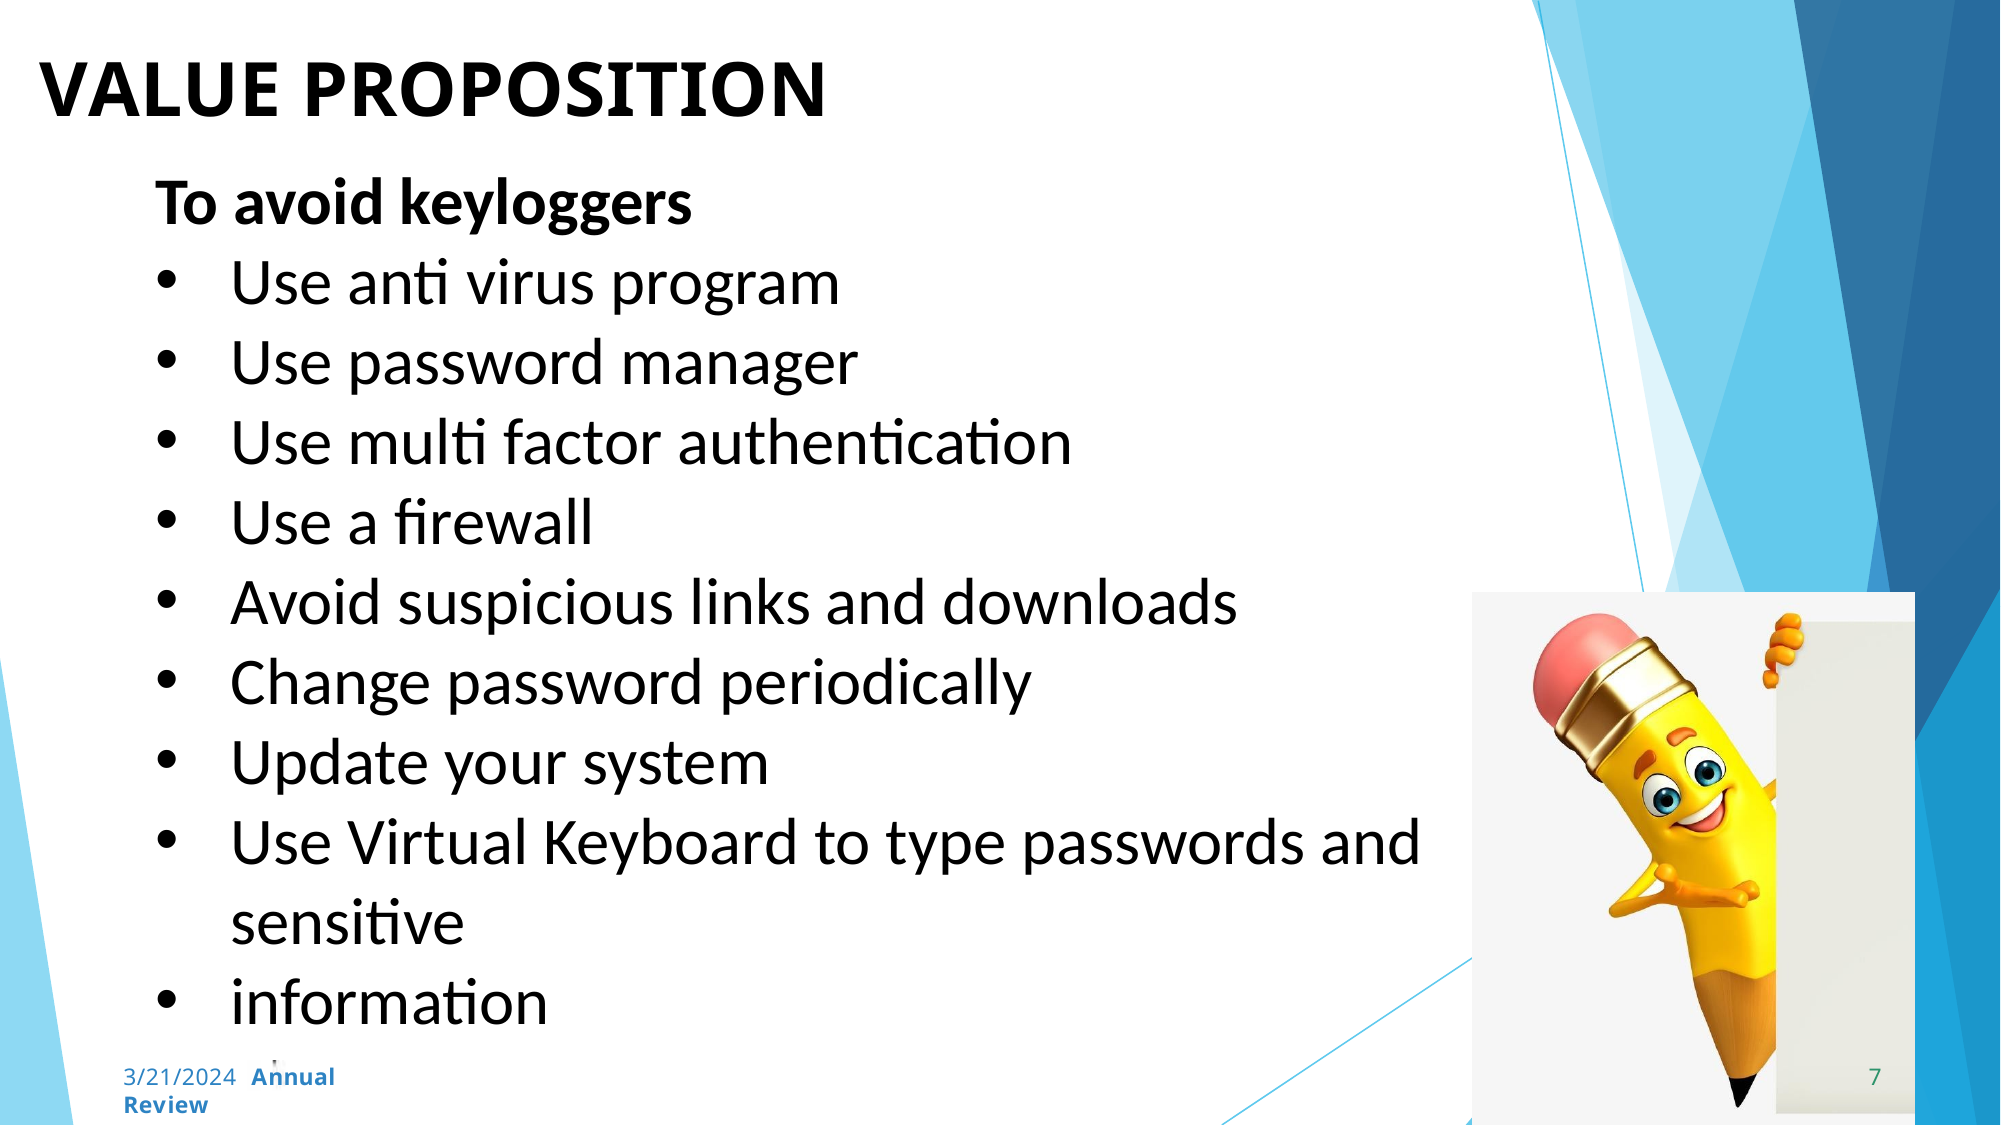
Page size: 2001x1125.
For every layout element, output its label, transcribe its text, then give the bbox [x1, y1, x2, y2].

text_box 3/21/2024 Annual Review [121, 1103, 417, 1118]
text_box To avoid keyloggers Use anti virus program Use password manager Use multi factor authentication Use a firewall Avoid suspicious links and downloads Change password periodically Update your system Use Virtual Keyboard to type passwords and sensitive information [140, 150, 1631, 1046]
title VALUE PROPOSITION [37, 39, 1640, 230]
picture [1471, 591, 1915, 1125]
picture [110, 1060, 463, 1094]
